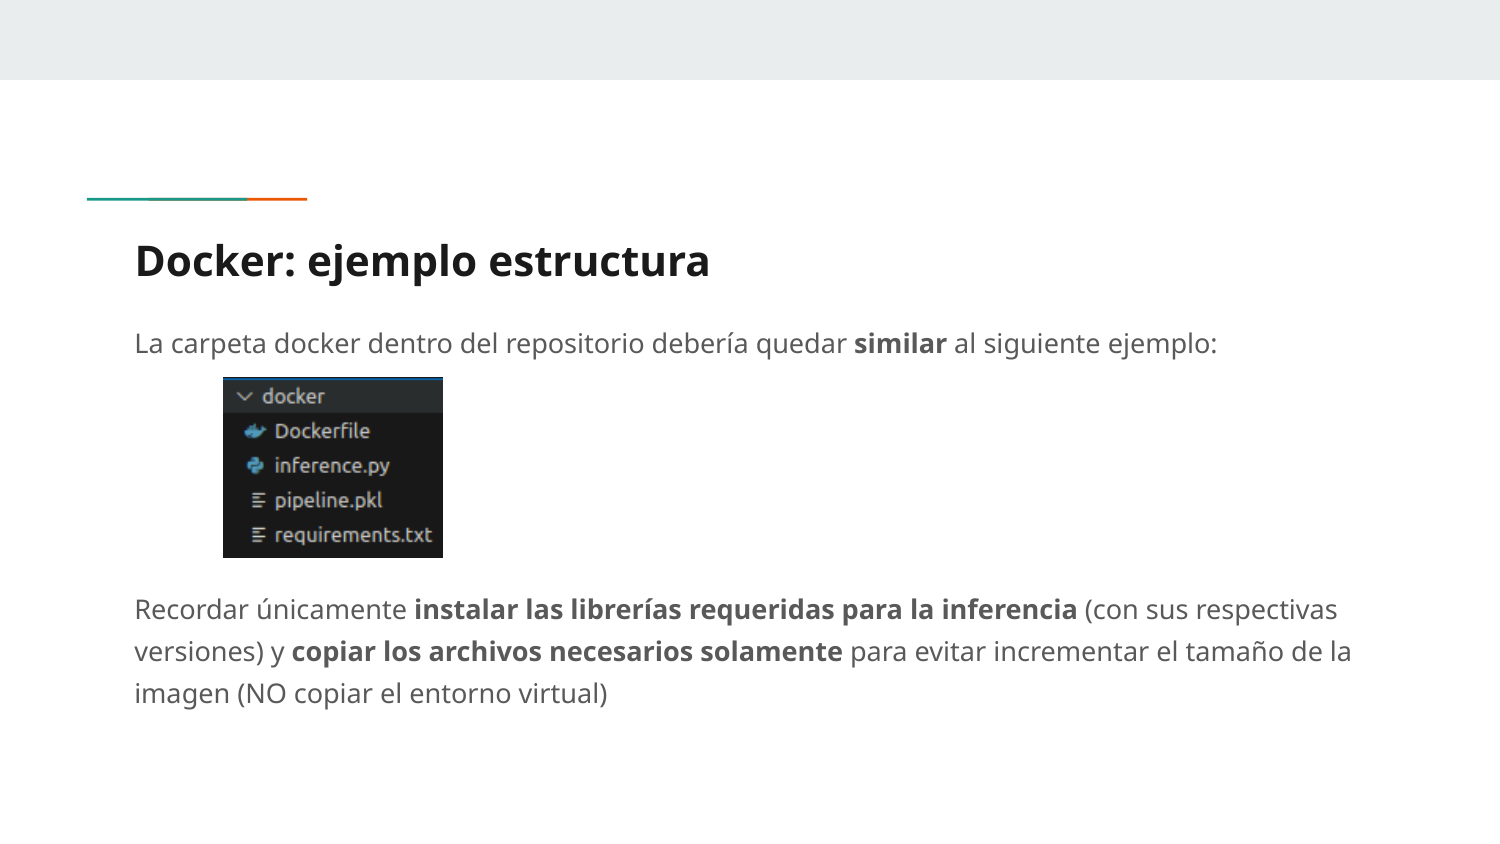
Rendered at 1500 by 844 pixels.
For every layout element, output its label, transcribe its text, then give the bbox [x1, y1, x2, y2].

picture [223, 377, 443, 558]
title Docker: ejemplo estructura [119, 216, 1381, 304]
list La carpeta docker dentro del repositorio debería quedar similar al siguiente ejemplo: [119, 304, 1381, 378]
list Recordar únicamente instalar las librerías requeridas para la inferencia (con sus respectivas versiones) y copiar los archivos necesarios solamente para evitar incrementar el tamaño de la imagen (NO copiar el entorno virtual) [119, 570, 1381, 767]
